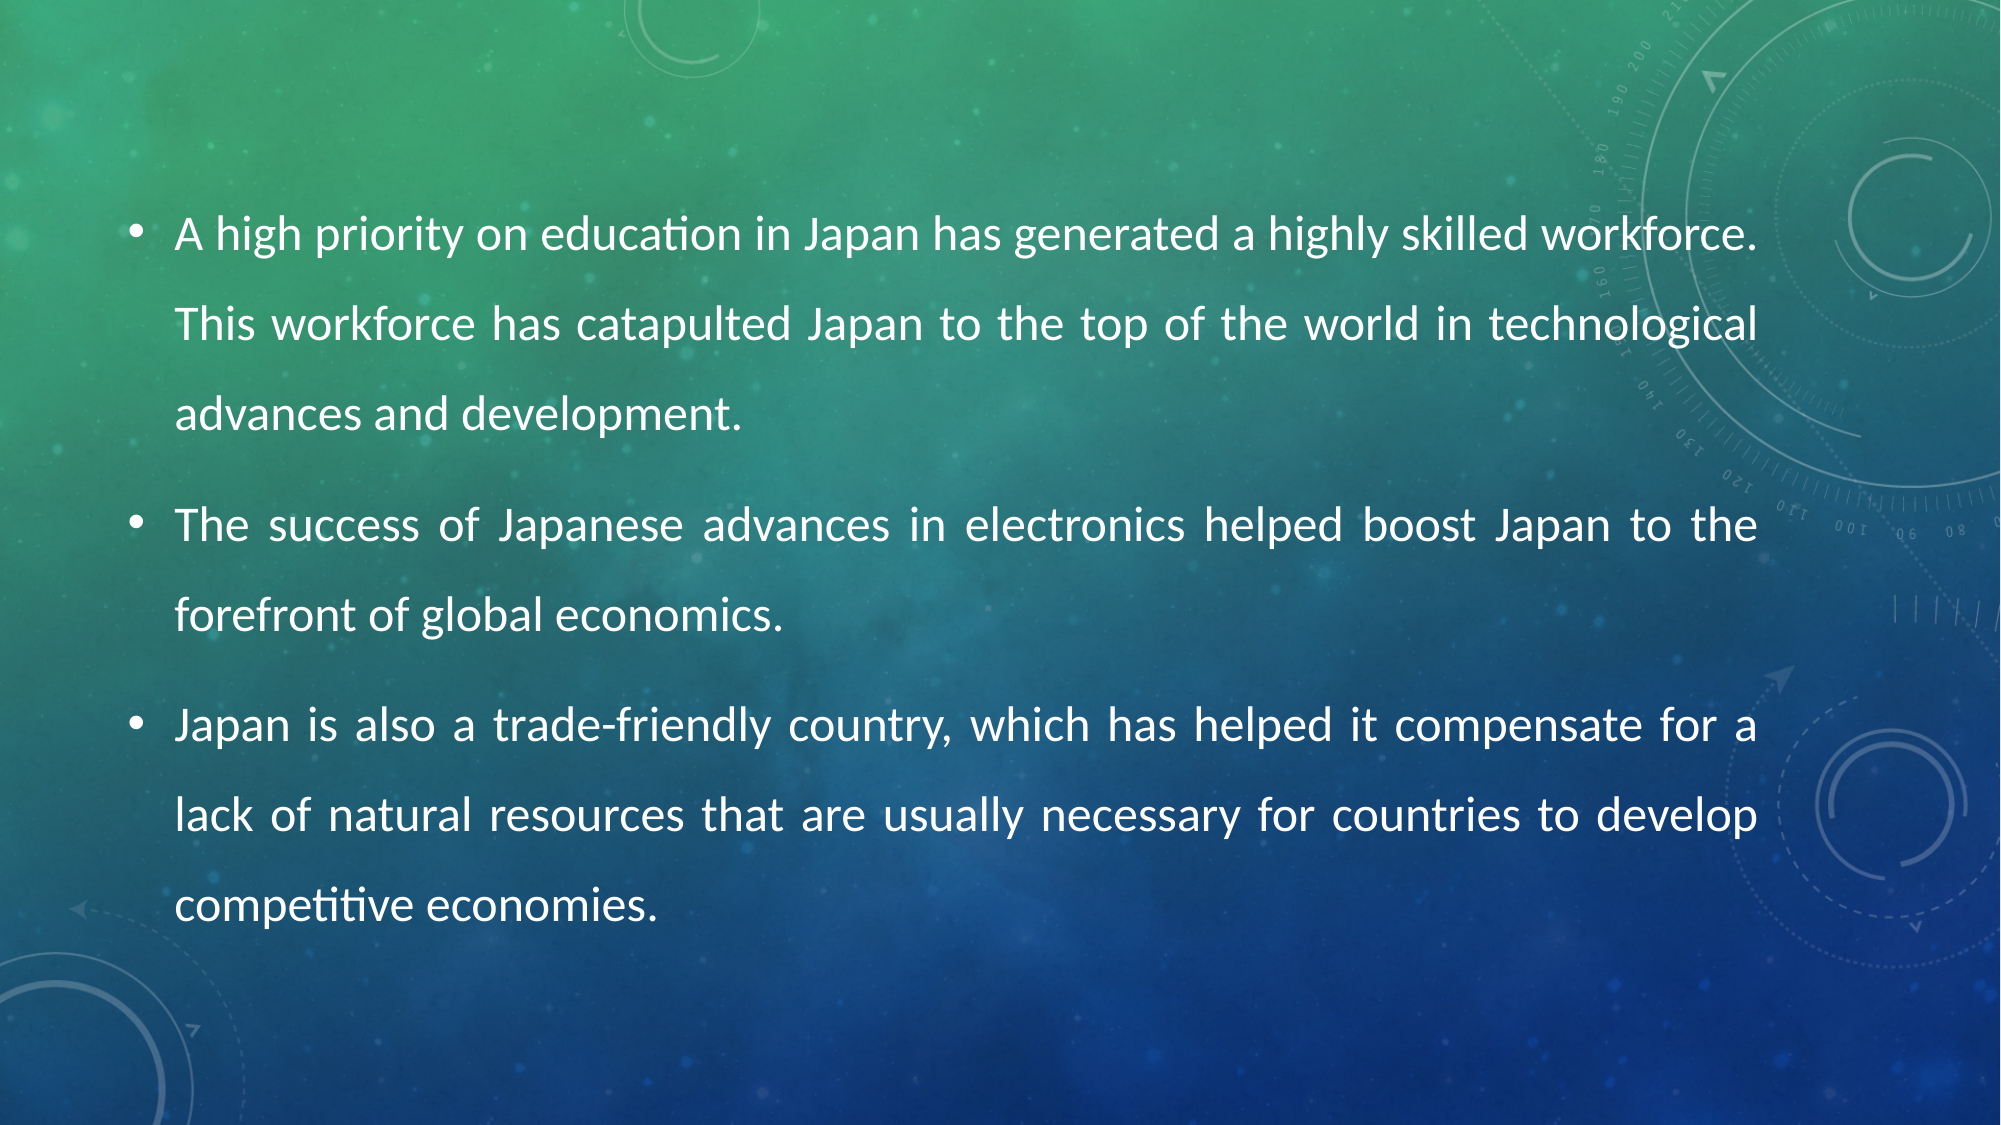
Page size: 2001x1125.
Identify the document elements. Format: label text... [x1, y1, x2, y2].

list A high priority on education in Japan has generated a highly skilled workforce. This workforce has catapulted Japan to the top of the world in technological advances and development. The success of Japanese advances in electronics helped boost Japan to the forefront of global economics. Japan is also a trade-friendly country, which has helped it compensate for a lack of natural resources that are usually necessary for countries to develop competitive economies. [112, 152, 1775, 950]
picture [0, 0, 2001, 1125]
